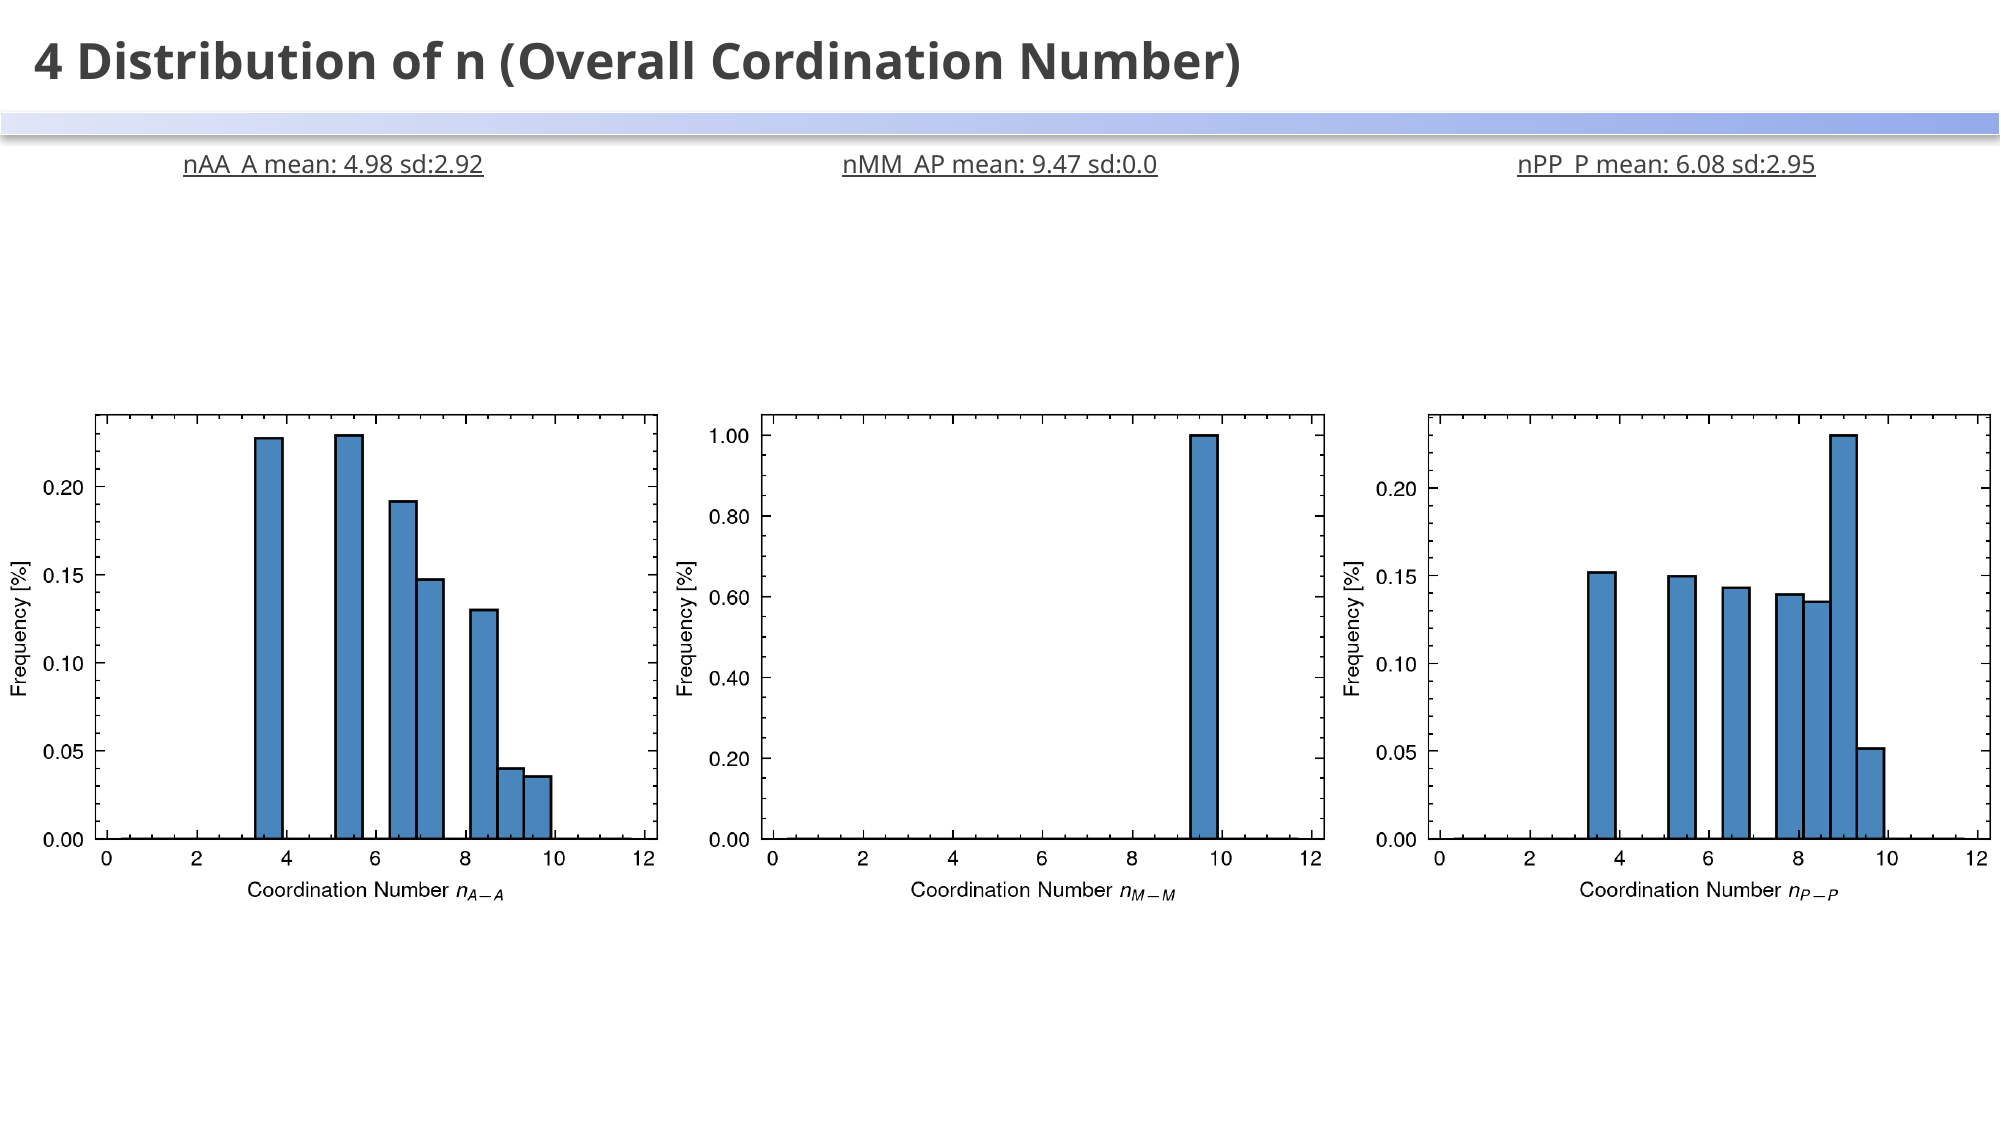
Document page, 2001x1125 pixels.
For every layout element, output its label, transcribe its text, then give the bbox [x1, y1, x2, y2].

picture [0, 404, 2000, 912]
text_box nPP_P mean: 6.08 sd:2.95 [1333, 140, 2000, 186]
text_box nAA_A mean: 4.98 sd:2.92 [0, 140, 666, 186]
text_box [0, 112, 2000, 136]
text_box nMM_AP mean: 9.47 sd:0.0 [666, 140, 1333, 186]
text_box 4 Distribution of n (Overall Cordination Number) [20, 22, 1920, 98]
